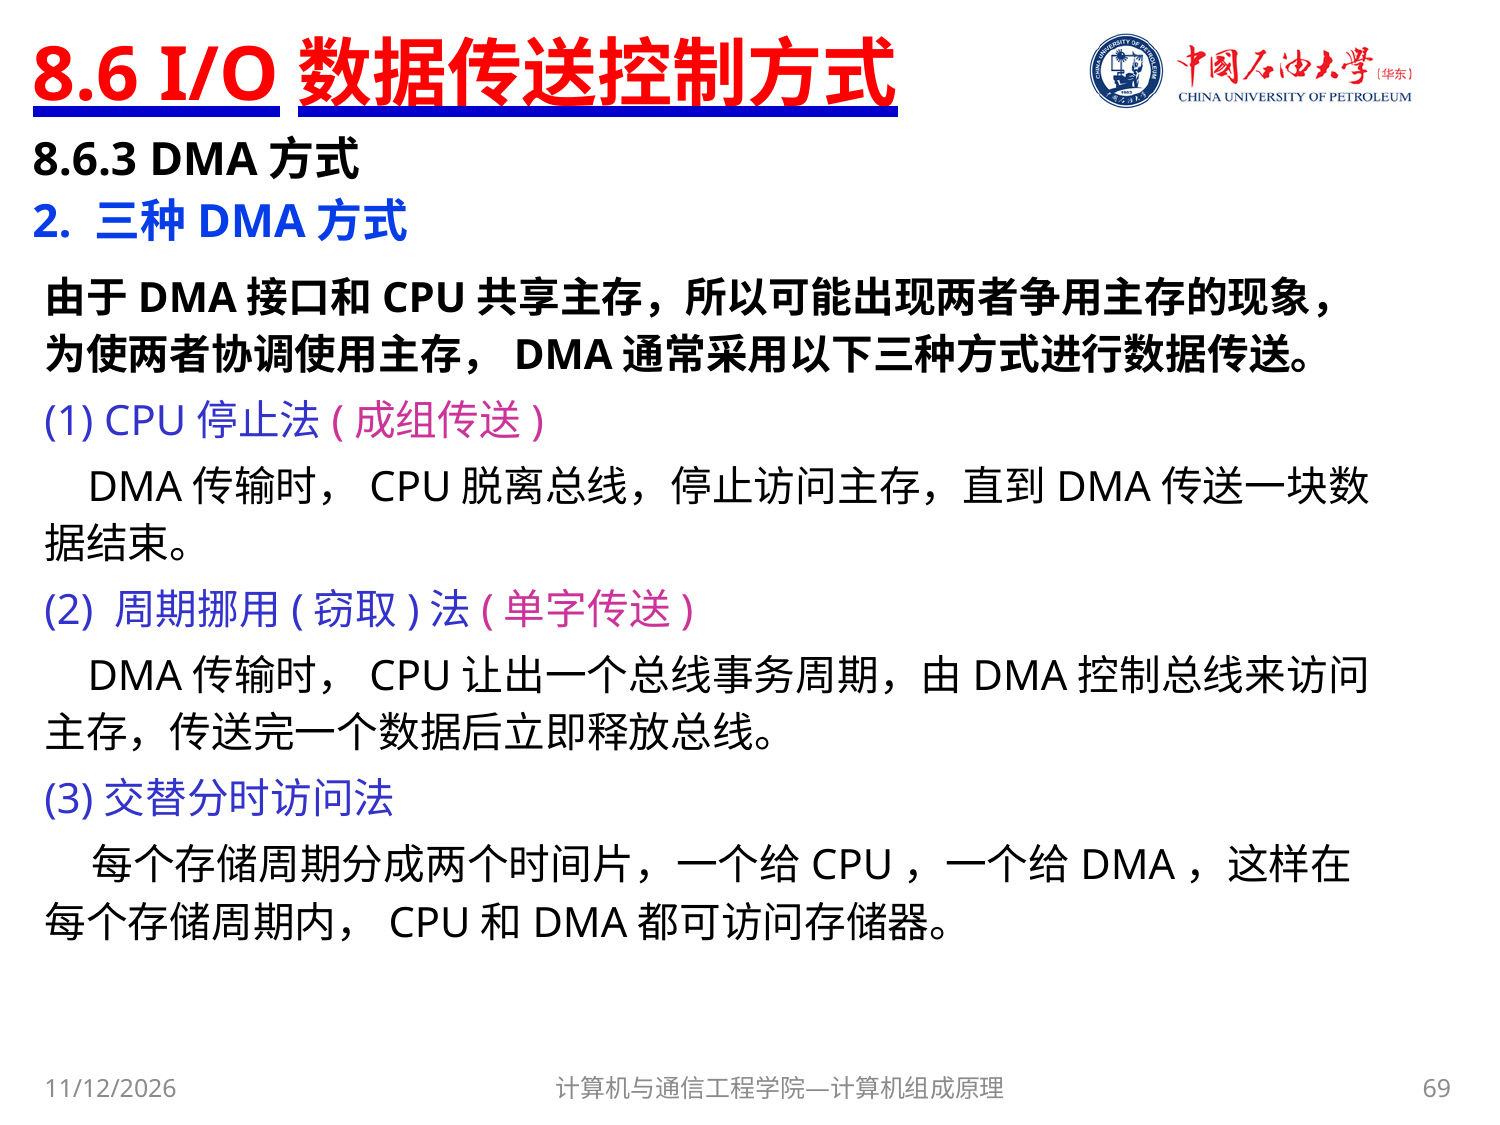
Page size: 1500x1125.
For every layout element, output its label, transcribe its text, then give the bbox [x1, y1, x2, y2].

slide_number 69 [1116, 1059, 1467, 1119]
list 8.6.3 DMA方式 [17, 121, 1471, 1057]
footer 计算机与通信工程学院—计算机组成原理 [501, 1089, 1059, 1118]
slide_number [29, 1089, 380, 1119]
title 8.6 I/O数据传送控制方式 [17, 7, 1471, 121]
text_box 2. 三种DMA方式 [17, 184, 501, 255]
text_box 由于DMA接口和CPU共享主存，所以可能出现两者争用主存的现象，为使两者协调使用主存，DMA通常采用以下三种方式进行数据传送。 (1) CPU停止法(成组传送) DMA传输时，CPU脱离总线，停止访问主存，直到DMA传送一块数据结束。 (2) 周期挪用(窃取)法(单字传送) DMA传输时，CPU让出一个总线事务周期，由DMA控制总线来访问主存，传送完一个数据后立即释放总线。 (3)交替分时访问法 每个存储周期分成两个时间片，一个给CPU，一个给DMA，这样在每个存储周期内，CPU和DMA都可访问存储器。 [29, 255, 1402, 1089]
